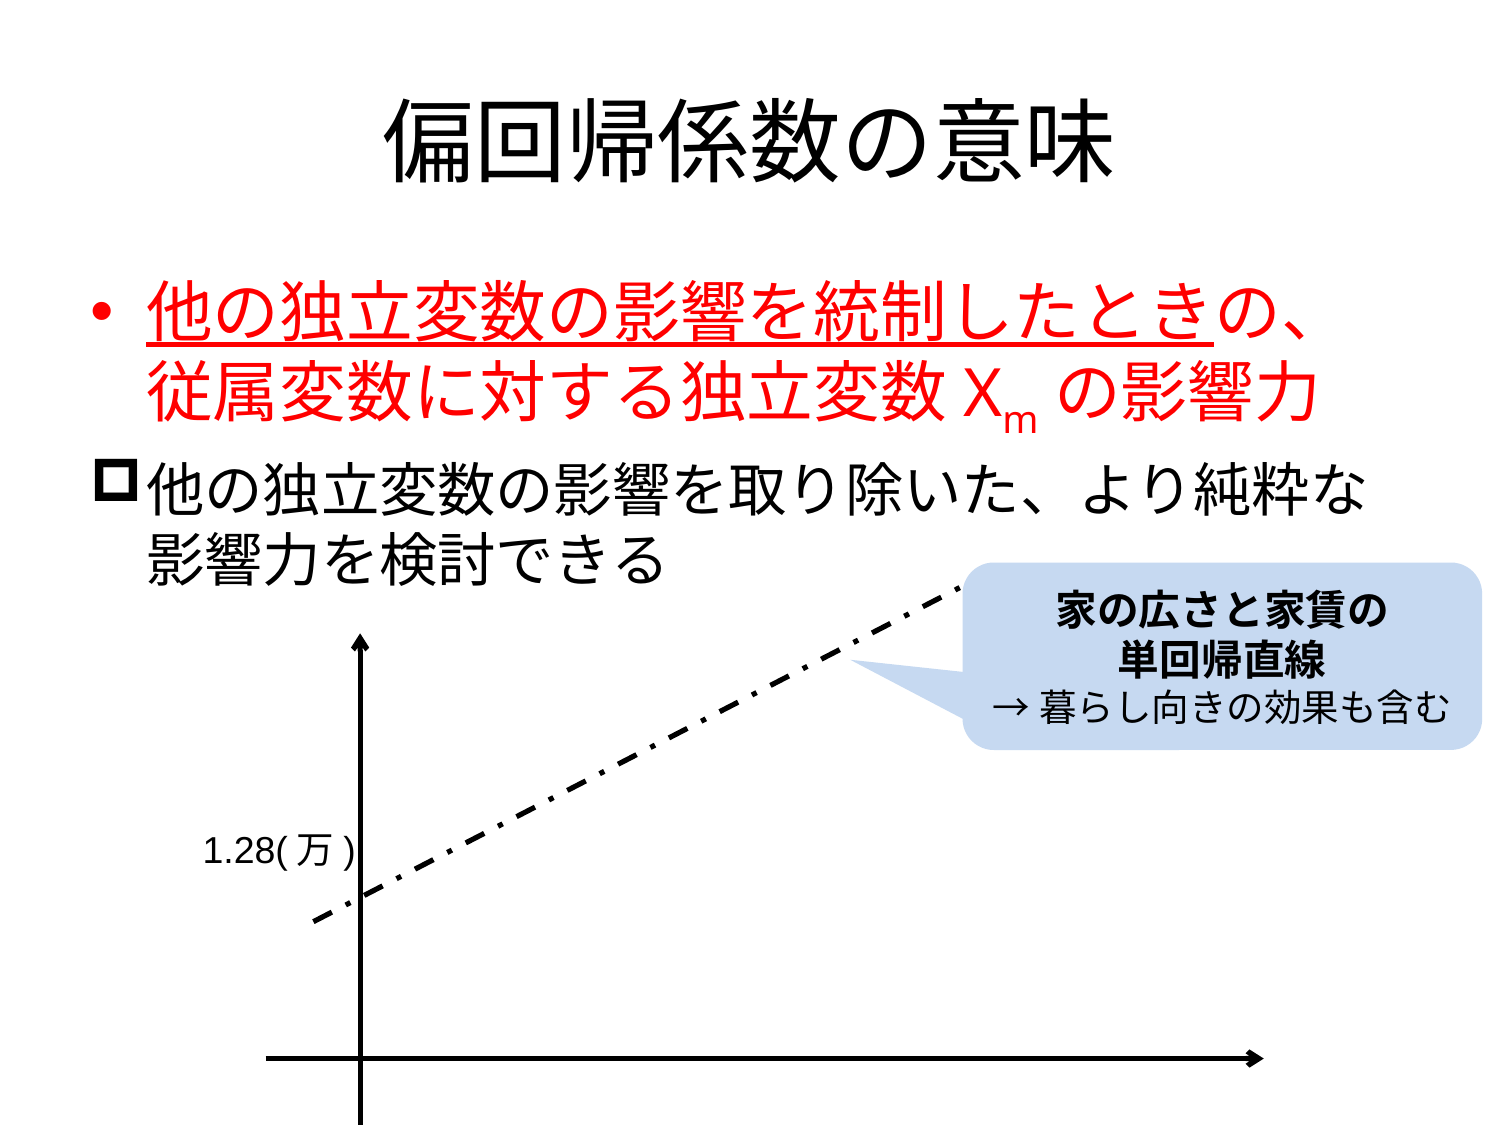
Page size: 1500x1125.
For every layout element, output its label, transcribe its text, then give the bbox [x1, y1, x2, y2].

list 他の独立変数の影響を統制したときの、従属変数に対する独立変数Xmの影響力 他の独立変数の影響を取り除いた、より純粋な影響力を検討できる [75, 262, 1425, 598]
title 偏回帰係数の意味 [75, 45, 1425, 233]
text_box 家の広さと家賃の 単回帰直線 →暮らし向きの効果も含む [961, 560, 1485, 753]
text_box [313, 585, 963, 922]
text_box 1.28(万) [187, 818, 308, 879]
